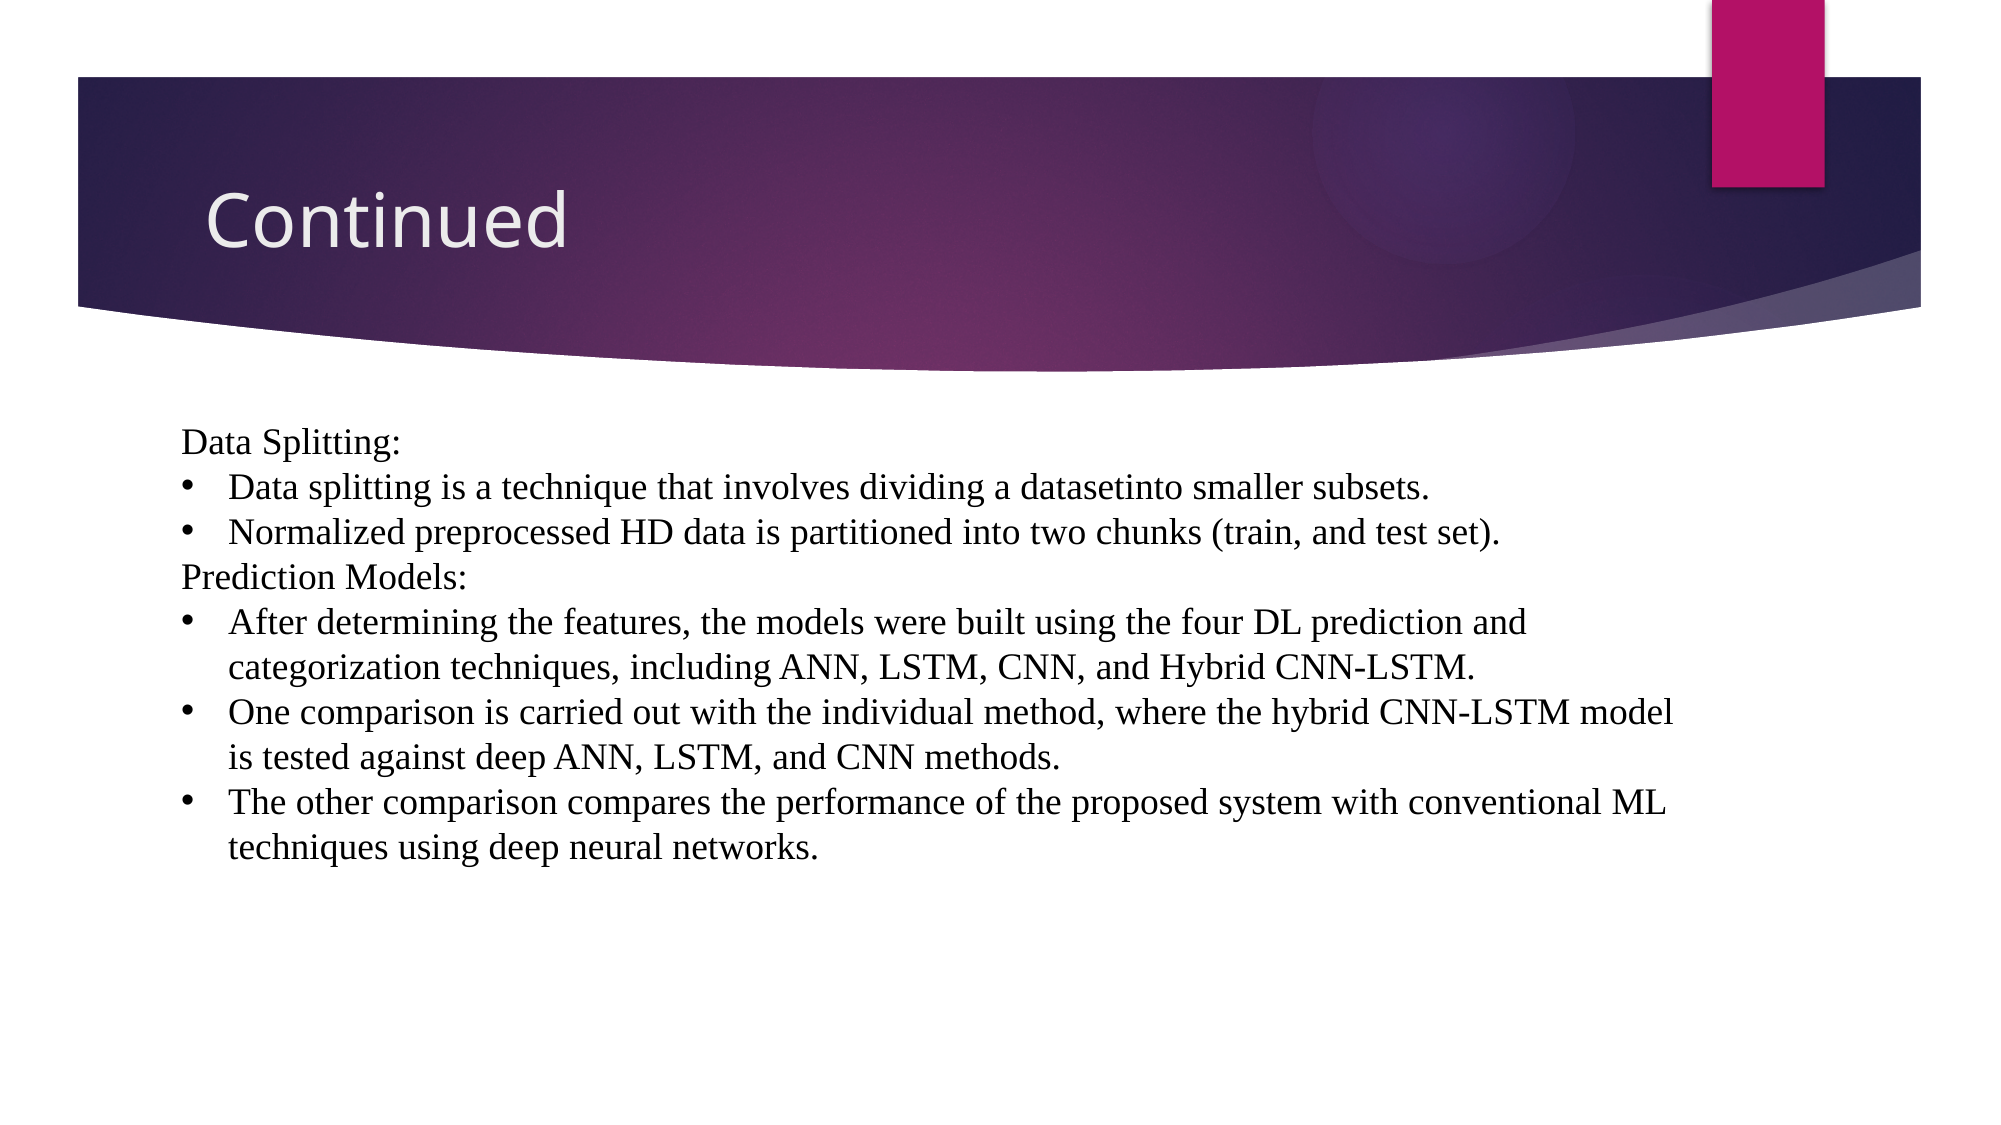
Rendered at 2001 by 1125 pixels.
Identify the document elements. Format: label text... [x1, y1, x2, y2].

title Continued [189, 159, 1627, 276]
text_box Data Splitting: Data splitting is a technique that involves dividing a datasetinto smaller subsets. Normalized preprocessed HD data is partitioned into two chunks (train, and test set). Prediction Models: After determining the features, the models were built using the four DL prediction and categorization techniques, including ANN, LSTM, CNN, and Hybrid CNN-LSTM. One comparison is carried out with the individual method, where the hybrid CNN-LSTM model is tested against deep ANN, LSTM, and CNN methods. The other comparison compares the performance of the proposed system with conventional ML techniques using deep neural networks. [166, 409, 1700, 1010]
